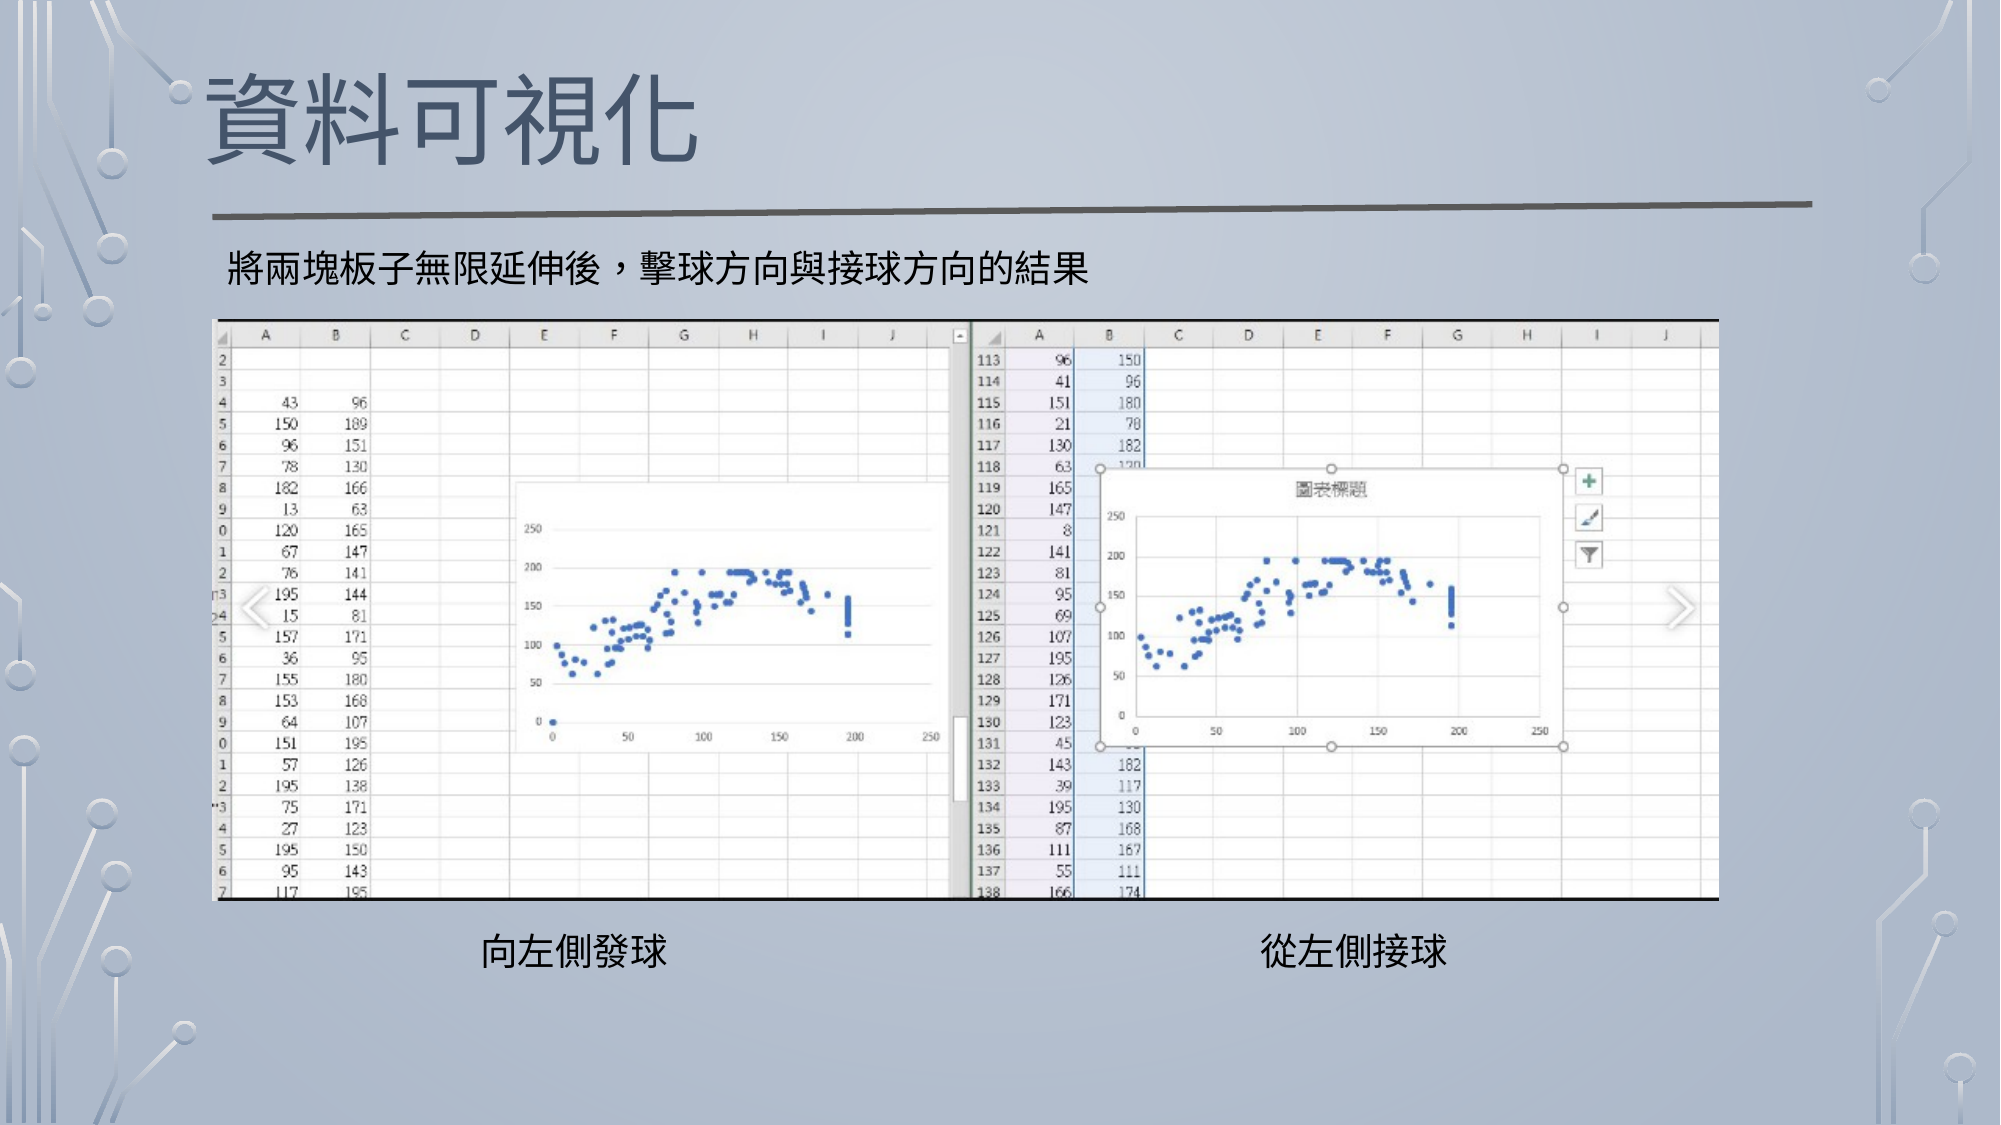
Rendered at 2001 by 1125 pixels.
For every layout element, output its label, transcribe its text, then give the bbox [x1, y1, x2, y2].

picture [212, 319, 1719, 902]
text_box 從左側接球 [1245, 920, 1535, 981]
title 資料可視化 [187, 32, 1813, 218]
text_box 向左側發球 [465, 920, 755, 981]
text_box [212, 204, 1813, 218]
text_box 將兩塊板子無限延伸後，擊球方向與接球方向的結果 [212, 238, 1347, 298]
